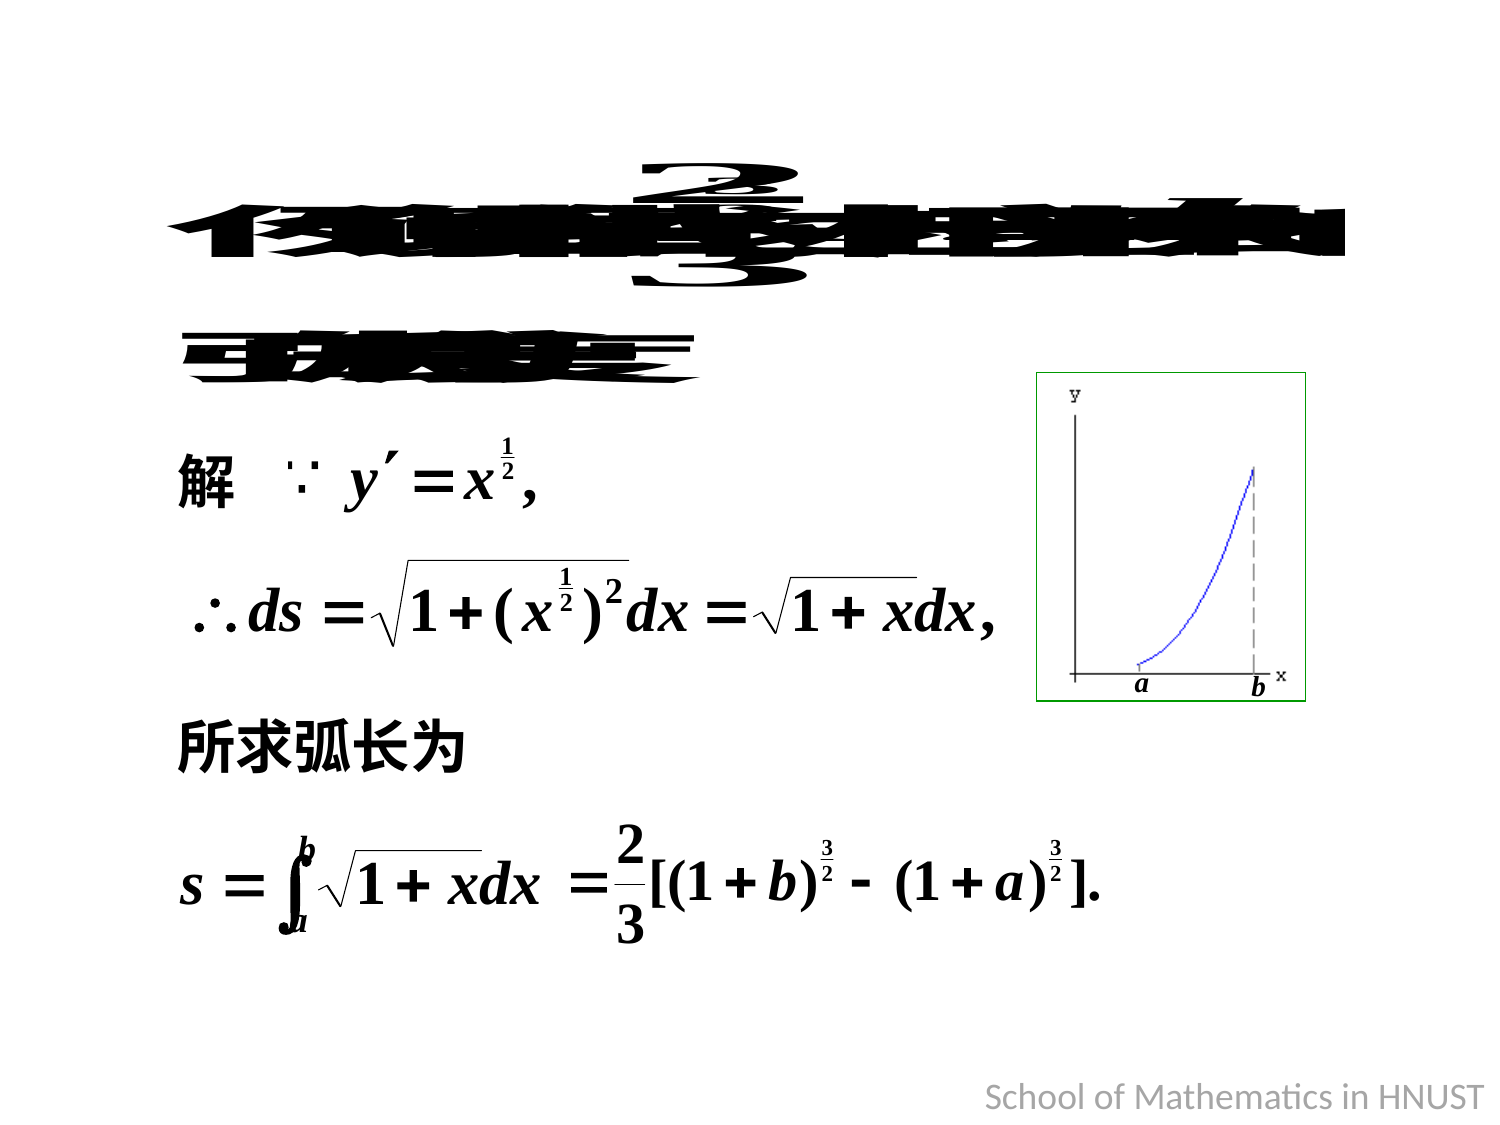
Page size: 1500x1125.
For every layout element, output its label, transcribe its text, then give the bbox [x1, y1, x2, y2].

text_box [1037, 373, 1305, 701]
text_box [288, 428, 542, 519]
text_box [194, 553, 695, 653]
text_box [174, 828, 549, 938]
text_box 所求弧长为 [162, 702, 500, 788]
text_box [162, 142, 1346, 395]
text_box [562, 812, 1105, 951]
text_box 解 [162, 437, 285, 523]
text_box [698, 572, 999, 648]
